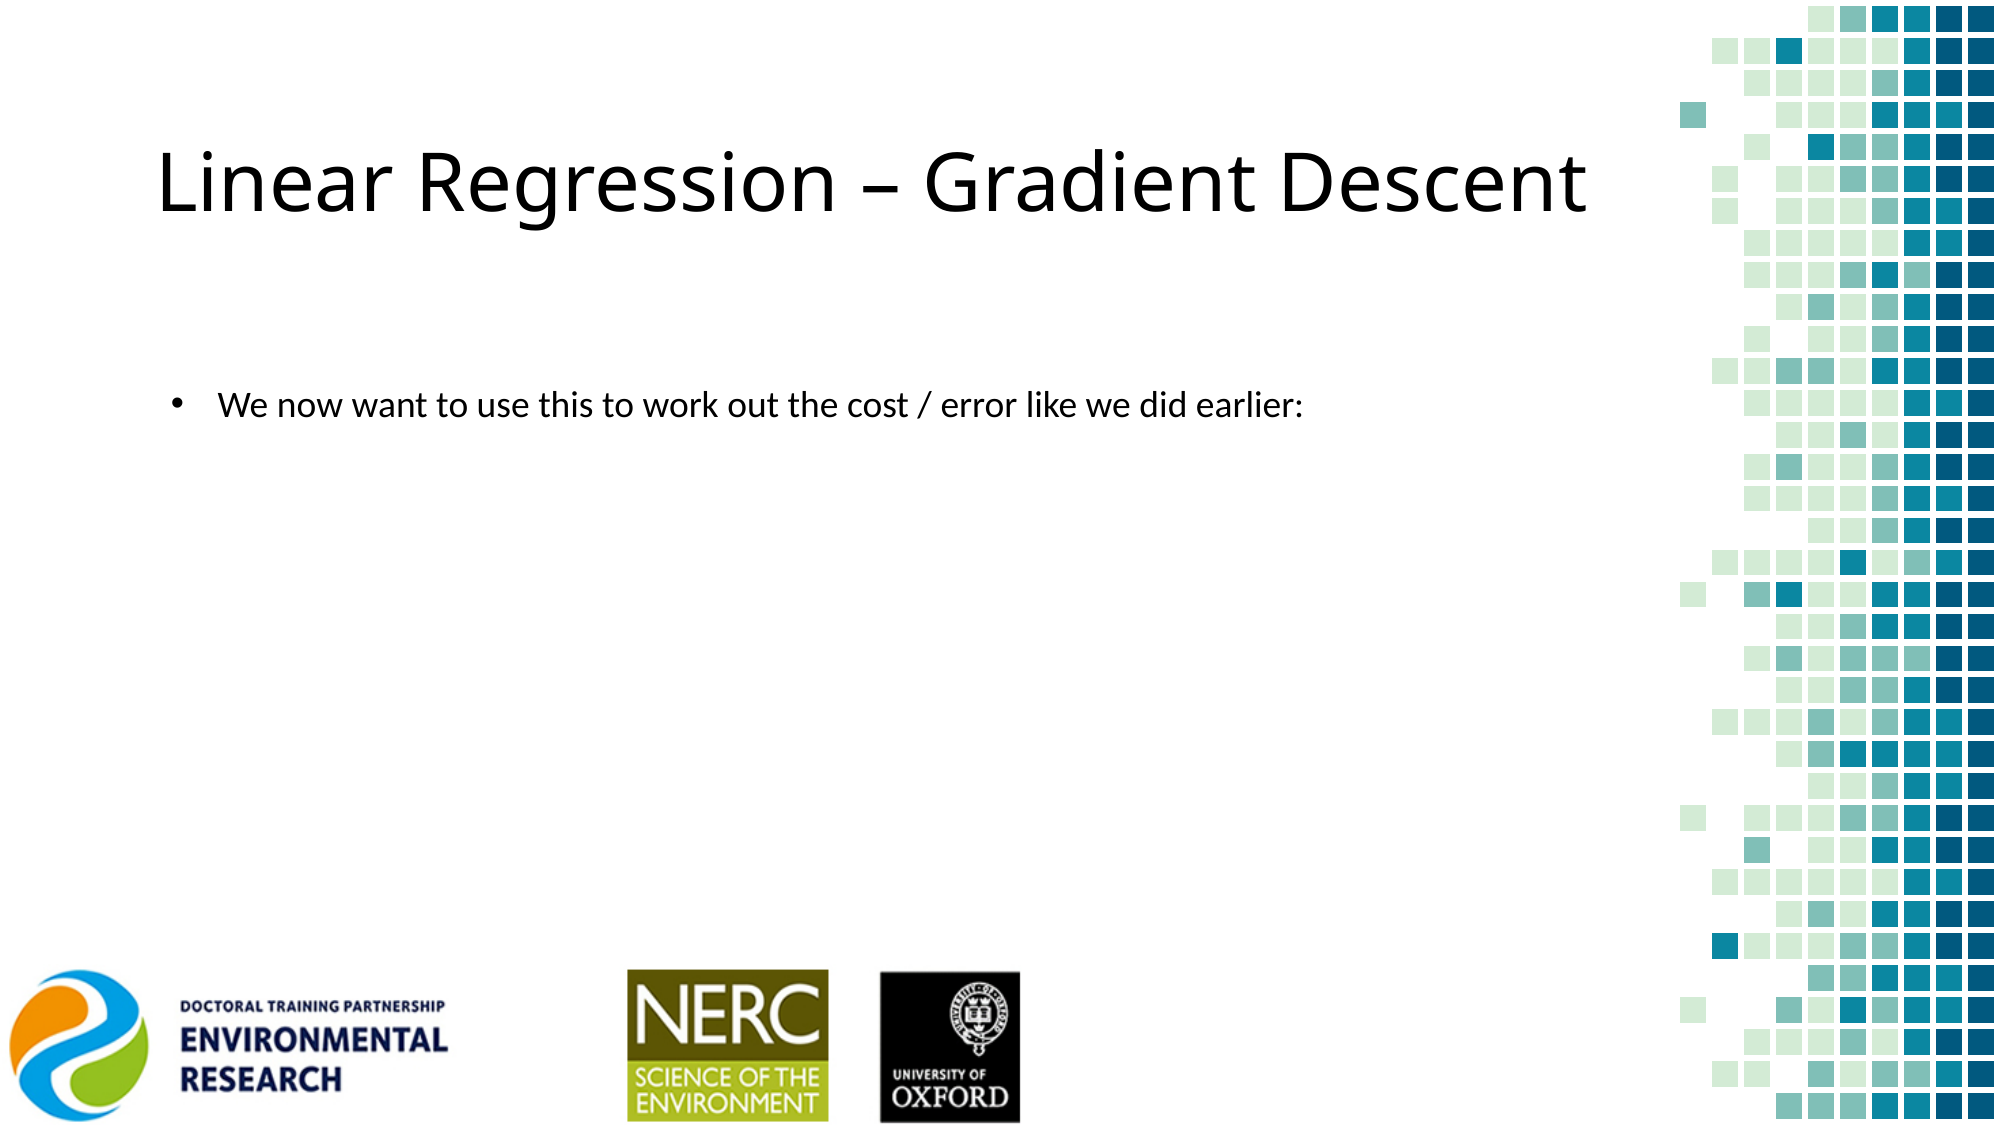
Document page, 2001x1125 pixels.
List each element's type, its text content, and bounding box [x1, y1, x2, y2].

title Linear Regression – Gradient Descent [140, 56, 1619, 244]
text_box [0, 964, 1676, 1125]
